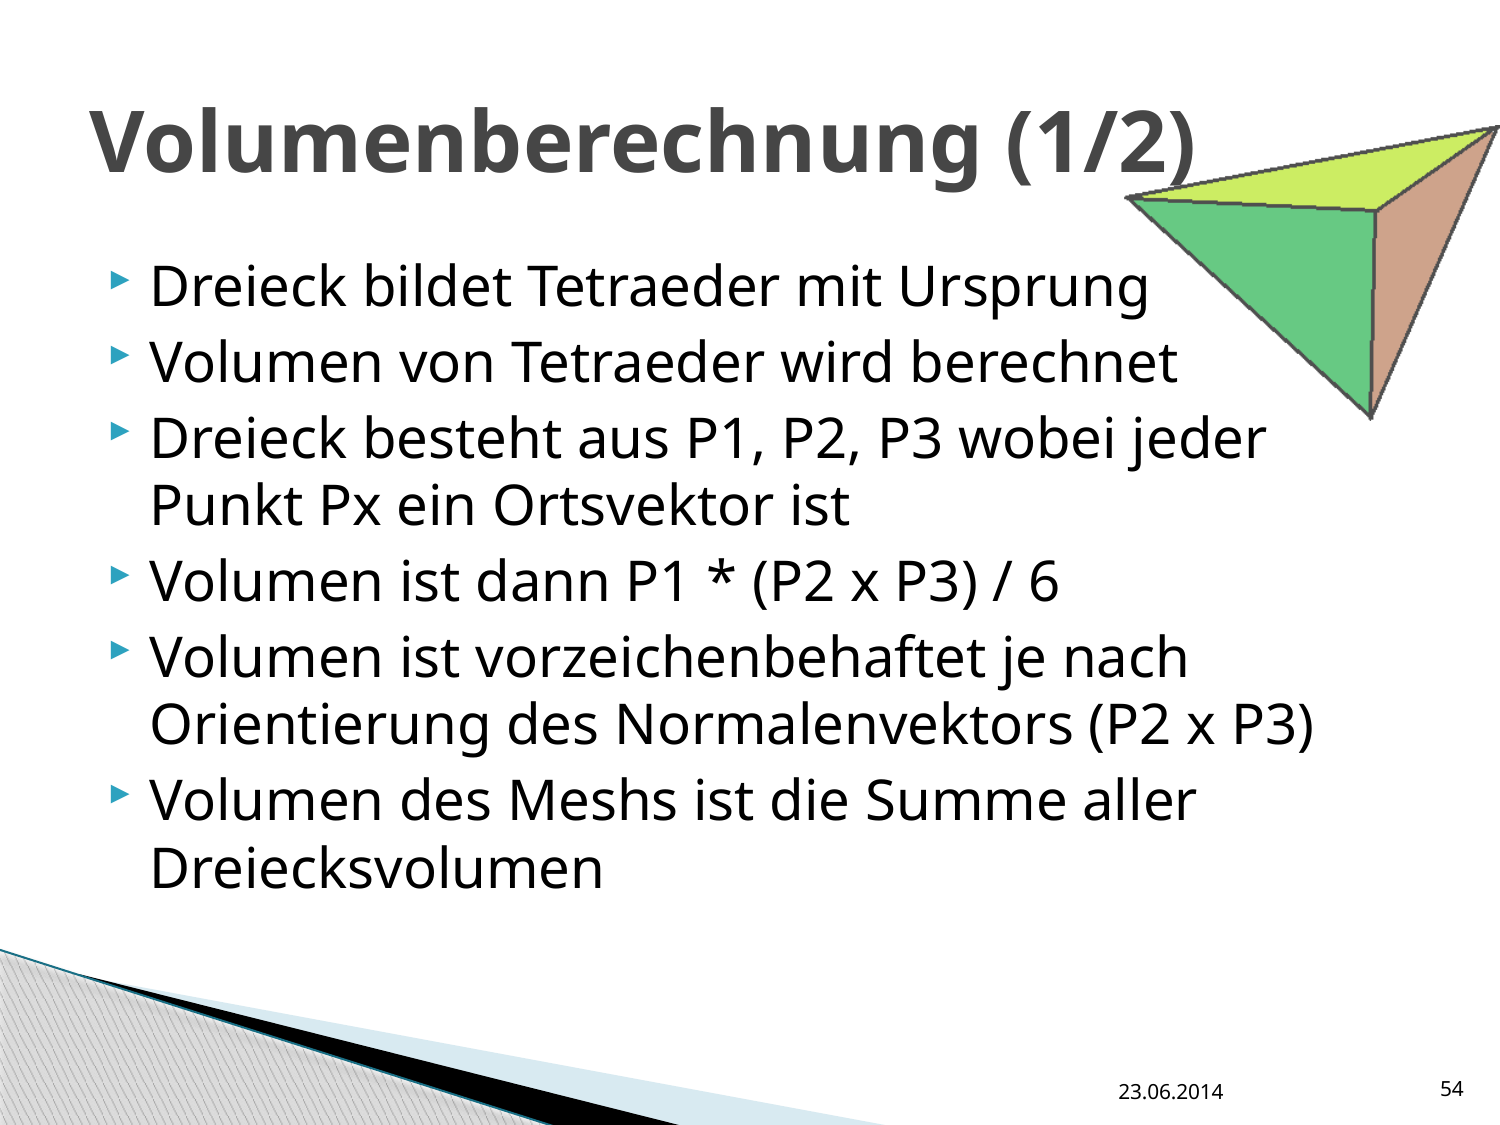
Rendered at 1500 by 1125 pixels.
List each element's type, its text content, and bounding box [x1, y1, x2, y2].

list Dreieck bildet Tetraeder mit Ursprung Volumen von Tetraeder wird berechnet Dreieck besteht aus P1, P2, P3 wobei jeder Punkt Px ein Ortsvektor ist Volumen ist dann P1 * (P2 x P3) / 6 Volumen ist vorzeichenbehaftet je nach Orientierung des Normalenvektors (P2 x P3) Volumen des Meshs ist die Summe aller Dreiecksvolumen [75, 243, 1425, 986]
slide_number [1103, 1051, 1418, 1112]
picture [1123, 125, 1500, 421]
slide_number 54 [1418, 1051, 1479, 1112]
title Volumenberechnung (1/2) [75, 45, 1425, 233]
